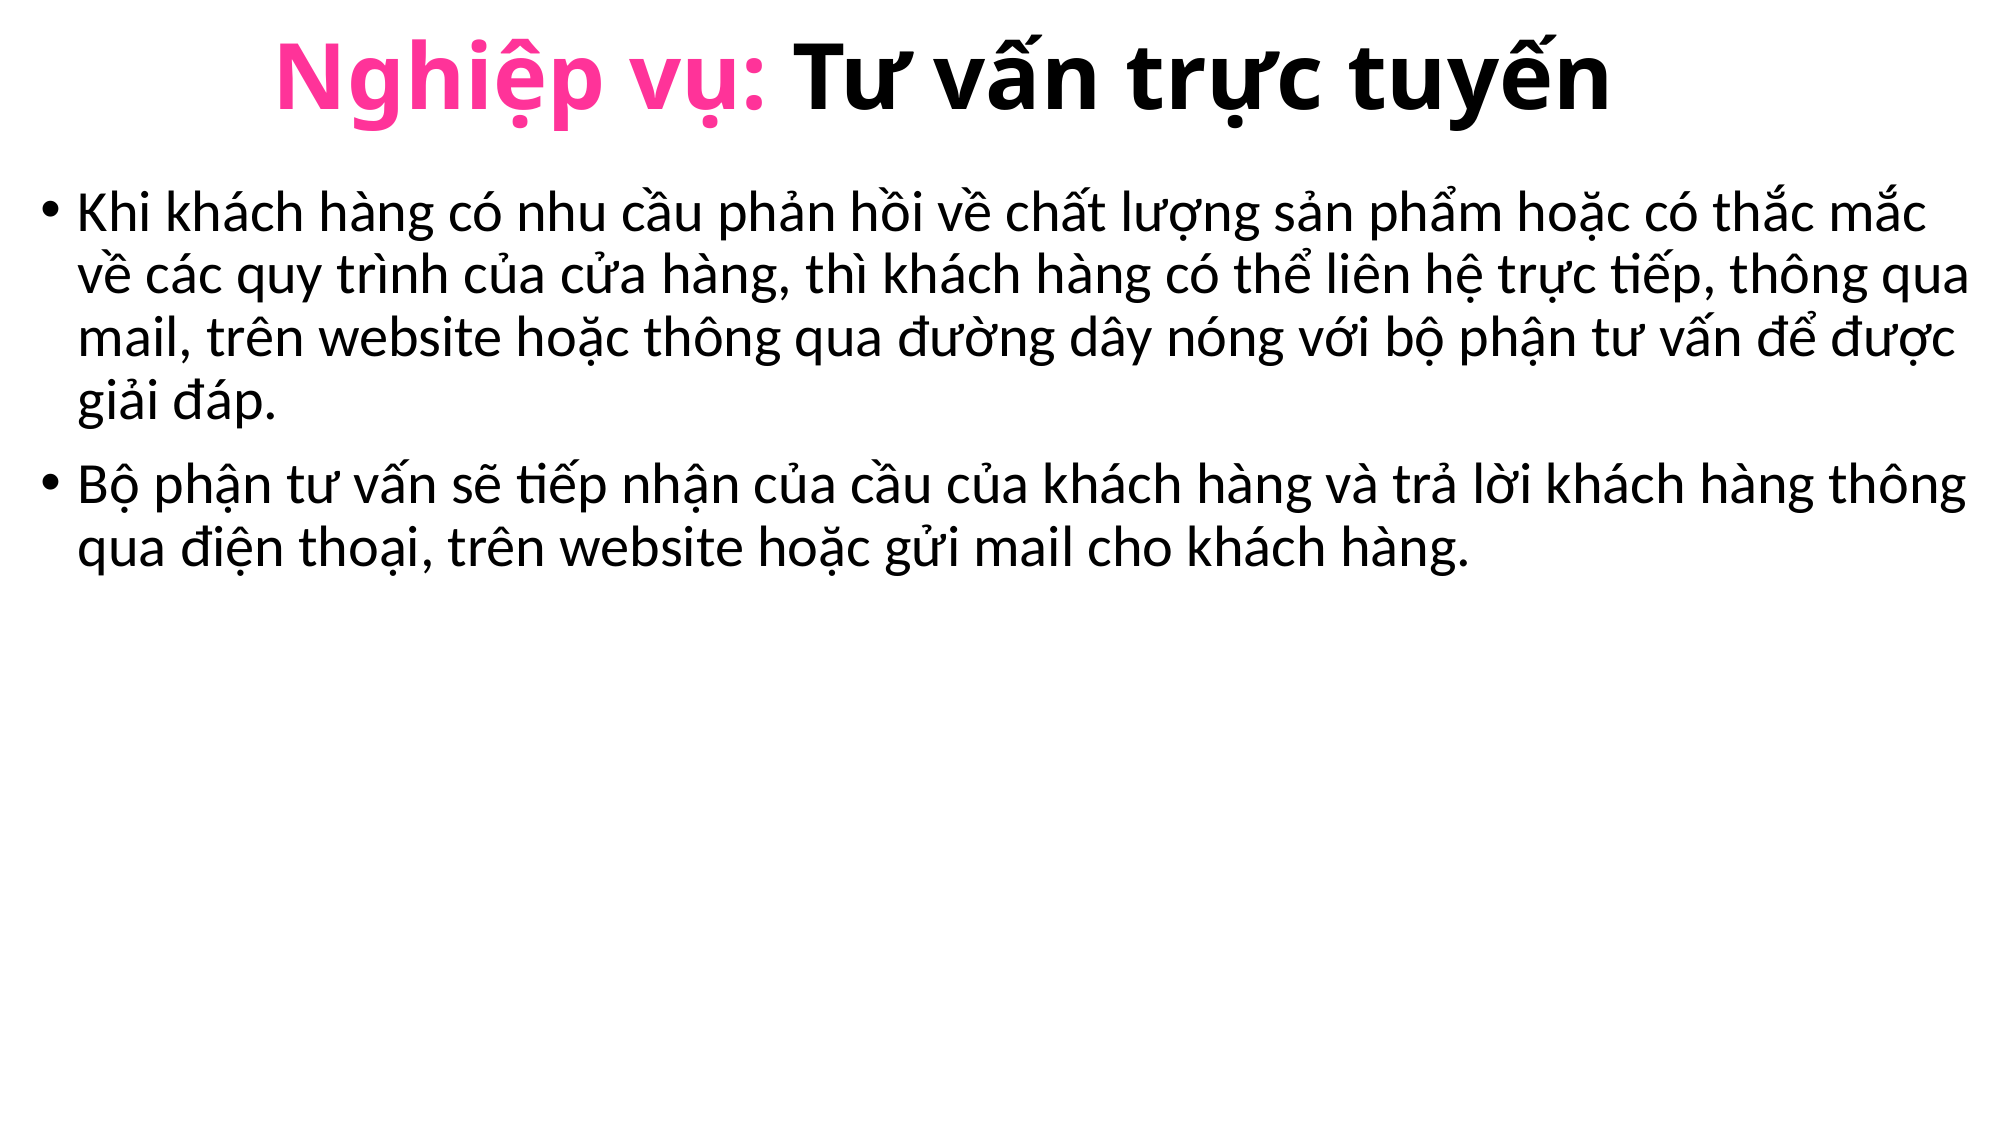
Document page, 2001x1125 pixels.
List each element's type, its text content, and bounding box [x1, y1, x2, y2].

list Khi khách hàng có nhu cầu phản hồi về chất lượng sản phẩm hoặc có thắc mắc về các quy trình của cửa hàng, thì khách hàng có thể liên hệ trực tiếp, thông qua mail, trên website hoặc thông qua đường dây nóng với bộ phận tư vấn để được giải đáp. Bộ phận tư vấn sẽ tiếp nhận của cầu của khách hàng và trả lời khách hàng thông qua điện thoại, trên website hoặc gửi mail cho khách hàng. [25, 173, 2000, 1125]
title Nghiệp vụ: Tư vấn trực tuyến [81, 0, 1807, 173]
